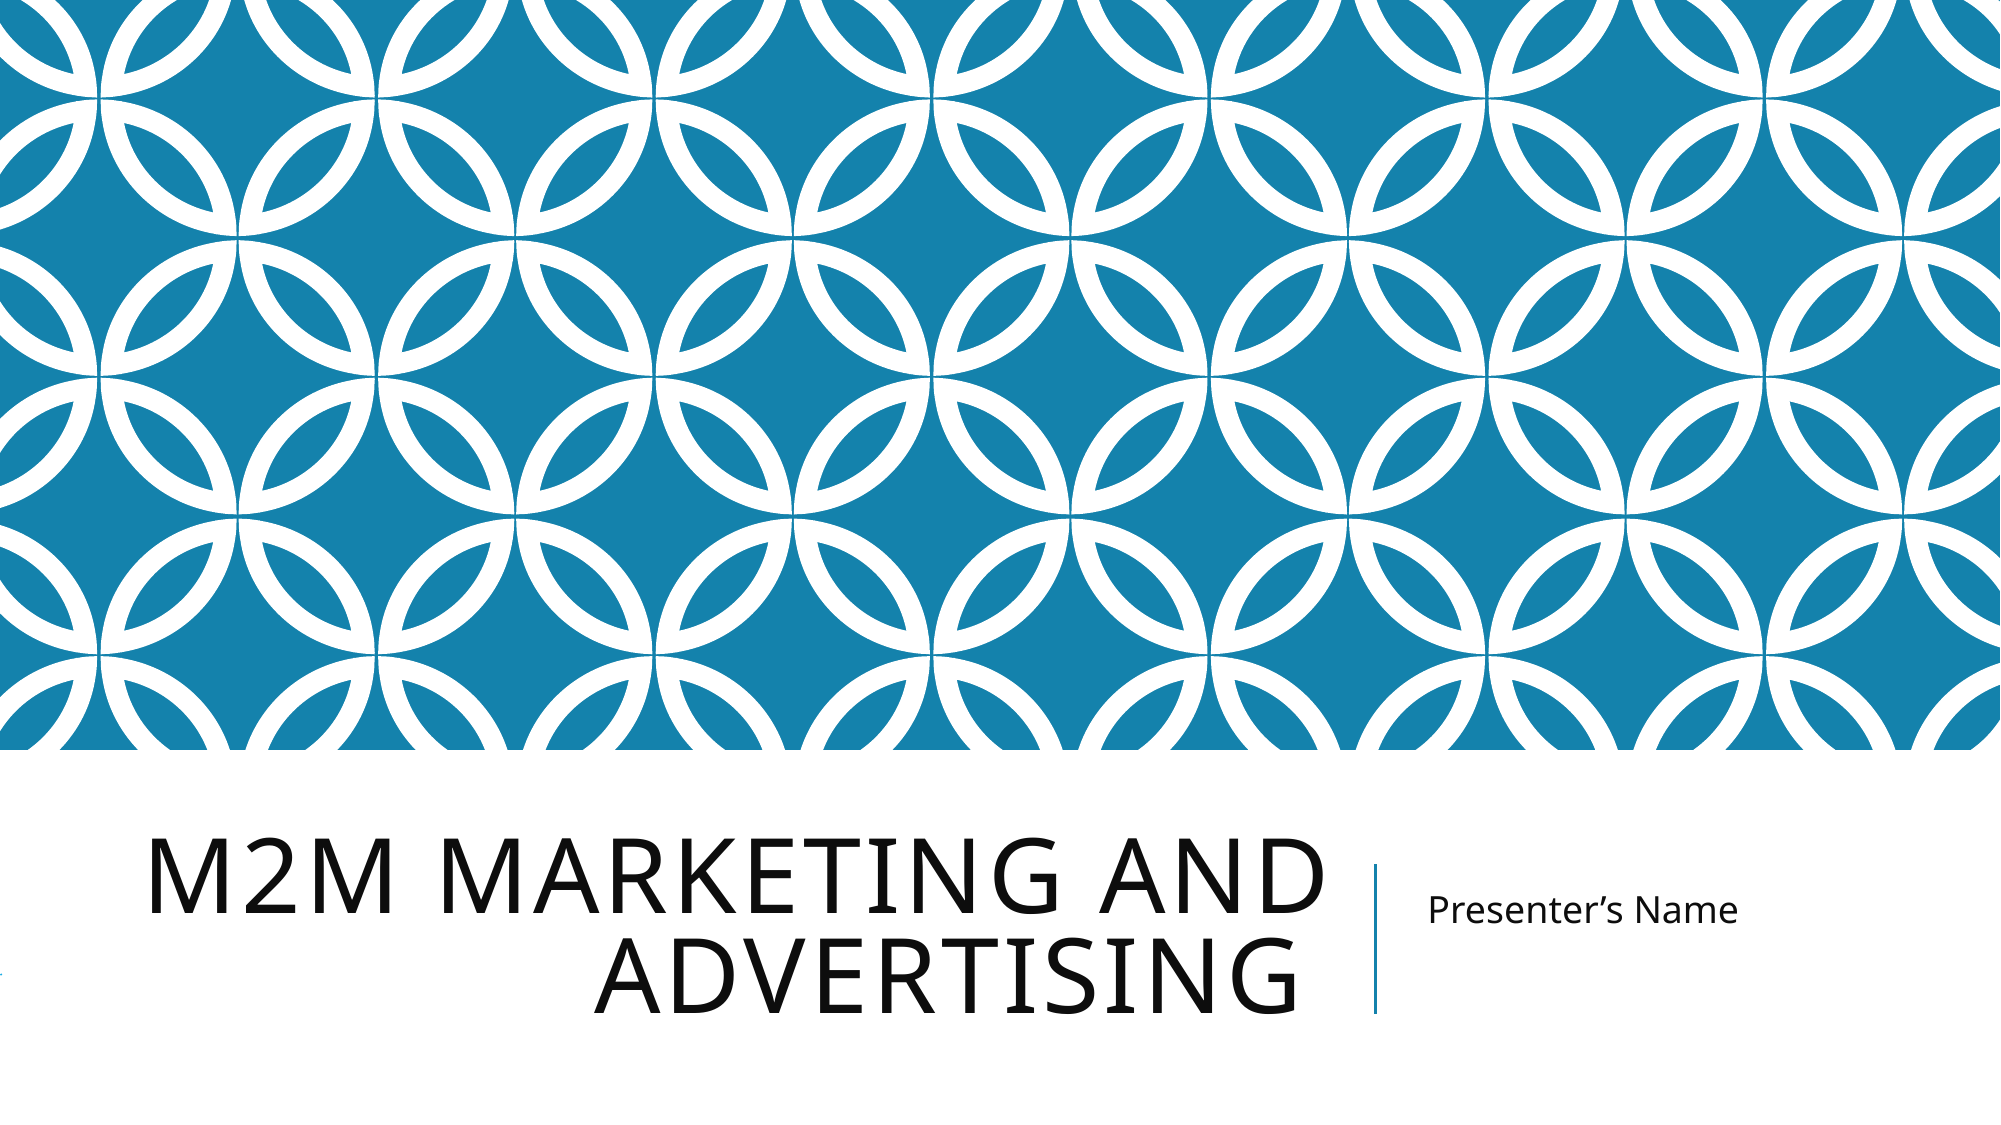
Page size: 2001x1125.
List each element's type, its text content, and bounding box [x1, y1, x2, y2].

subtitle Presenter’s Name [1412, 813, 1938, 1054]
title M2M Marketing and Advertising [75, 813, 1350, 1054]
